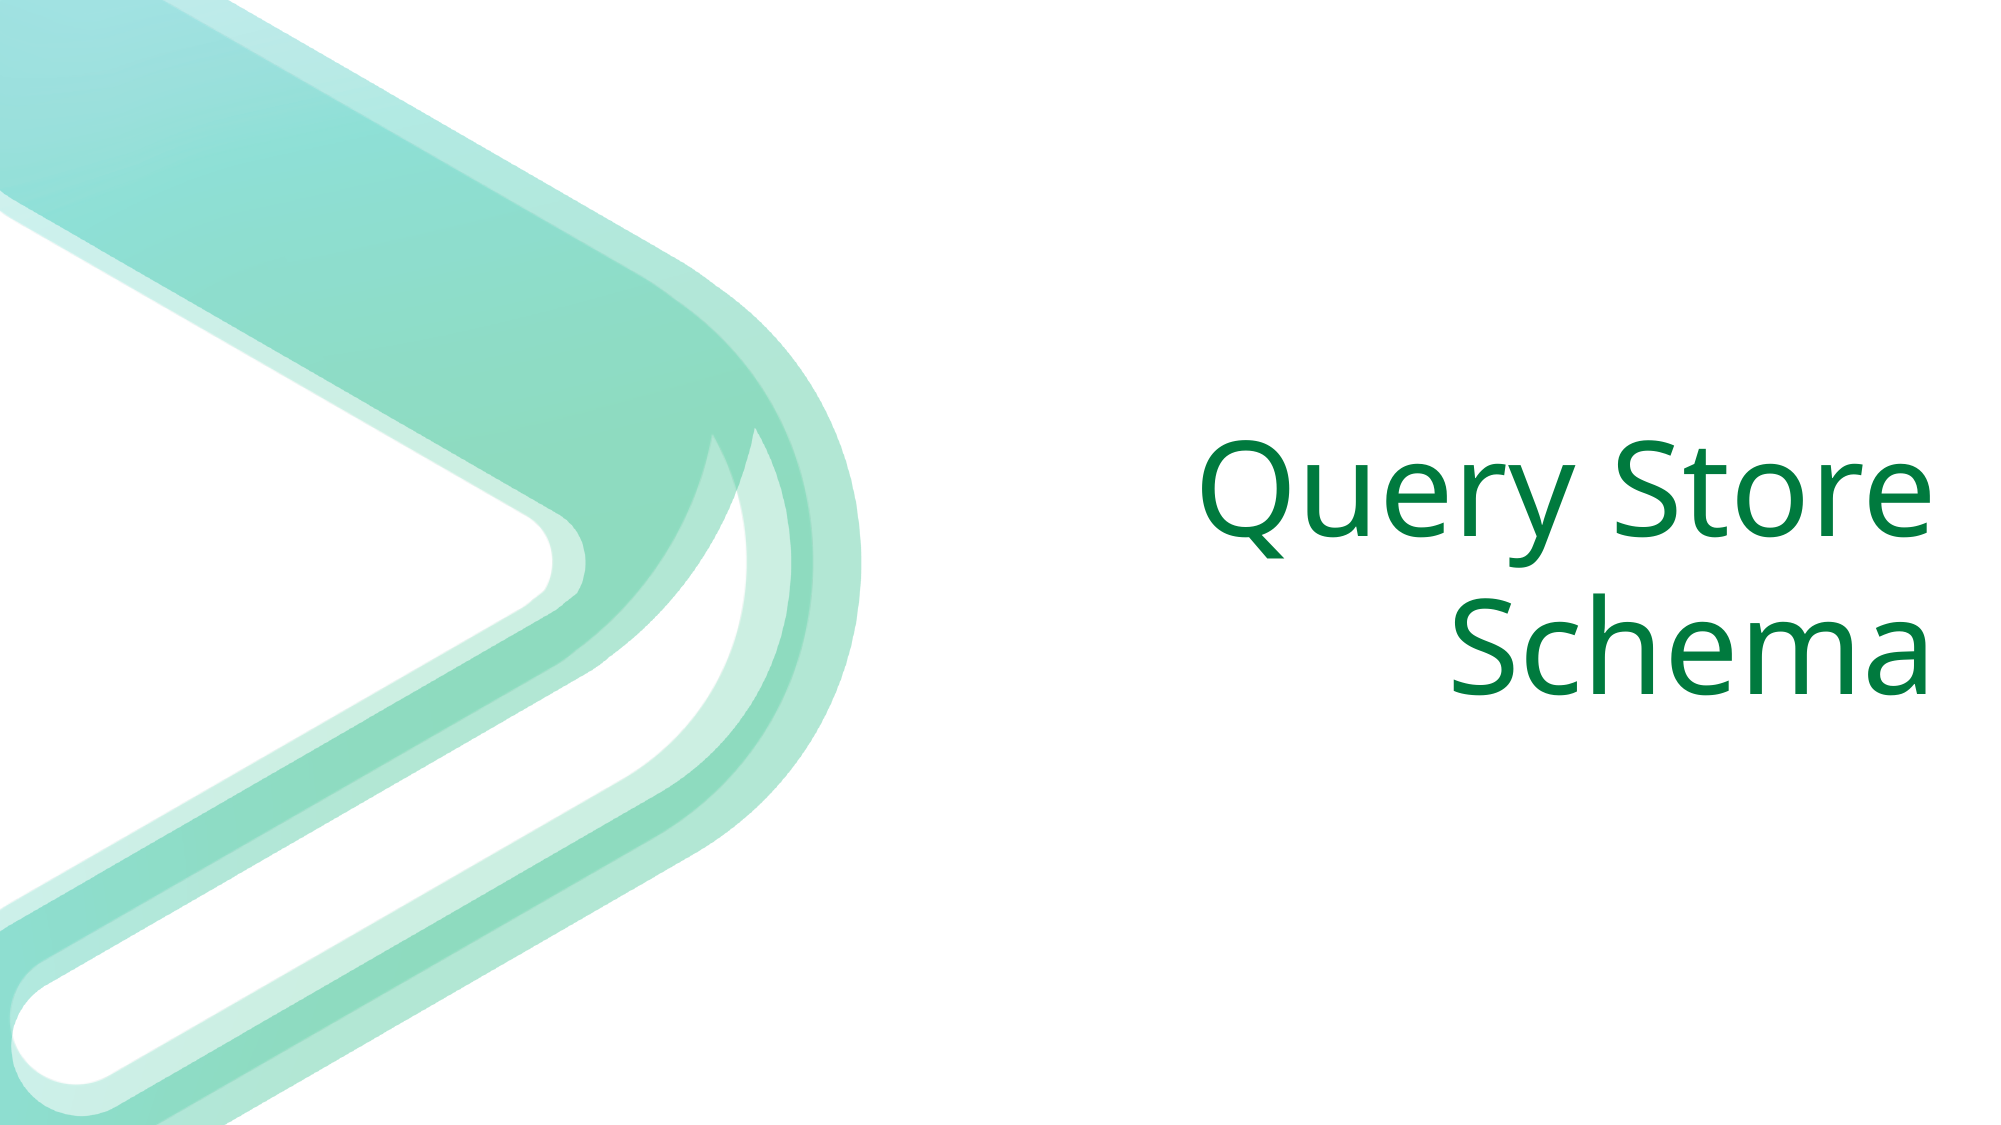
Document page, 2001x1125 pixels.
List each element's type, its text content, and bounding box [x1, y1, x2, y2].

picture [0, 0, 863, 1125]
title Query Store Schema [822, 62, 1938, 1063]
